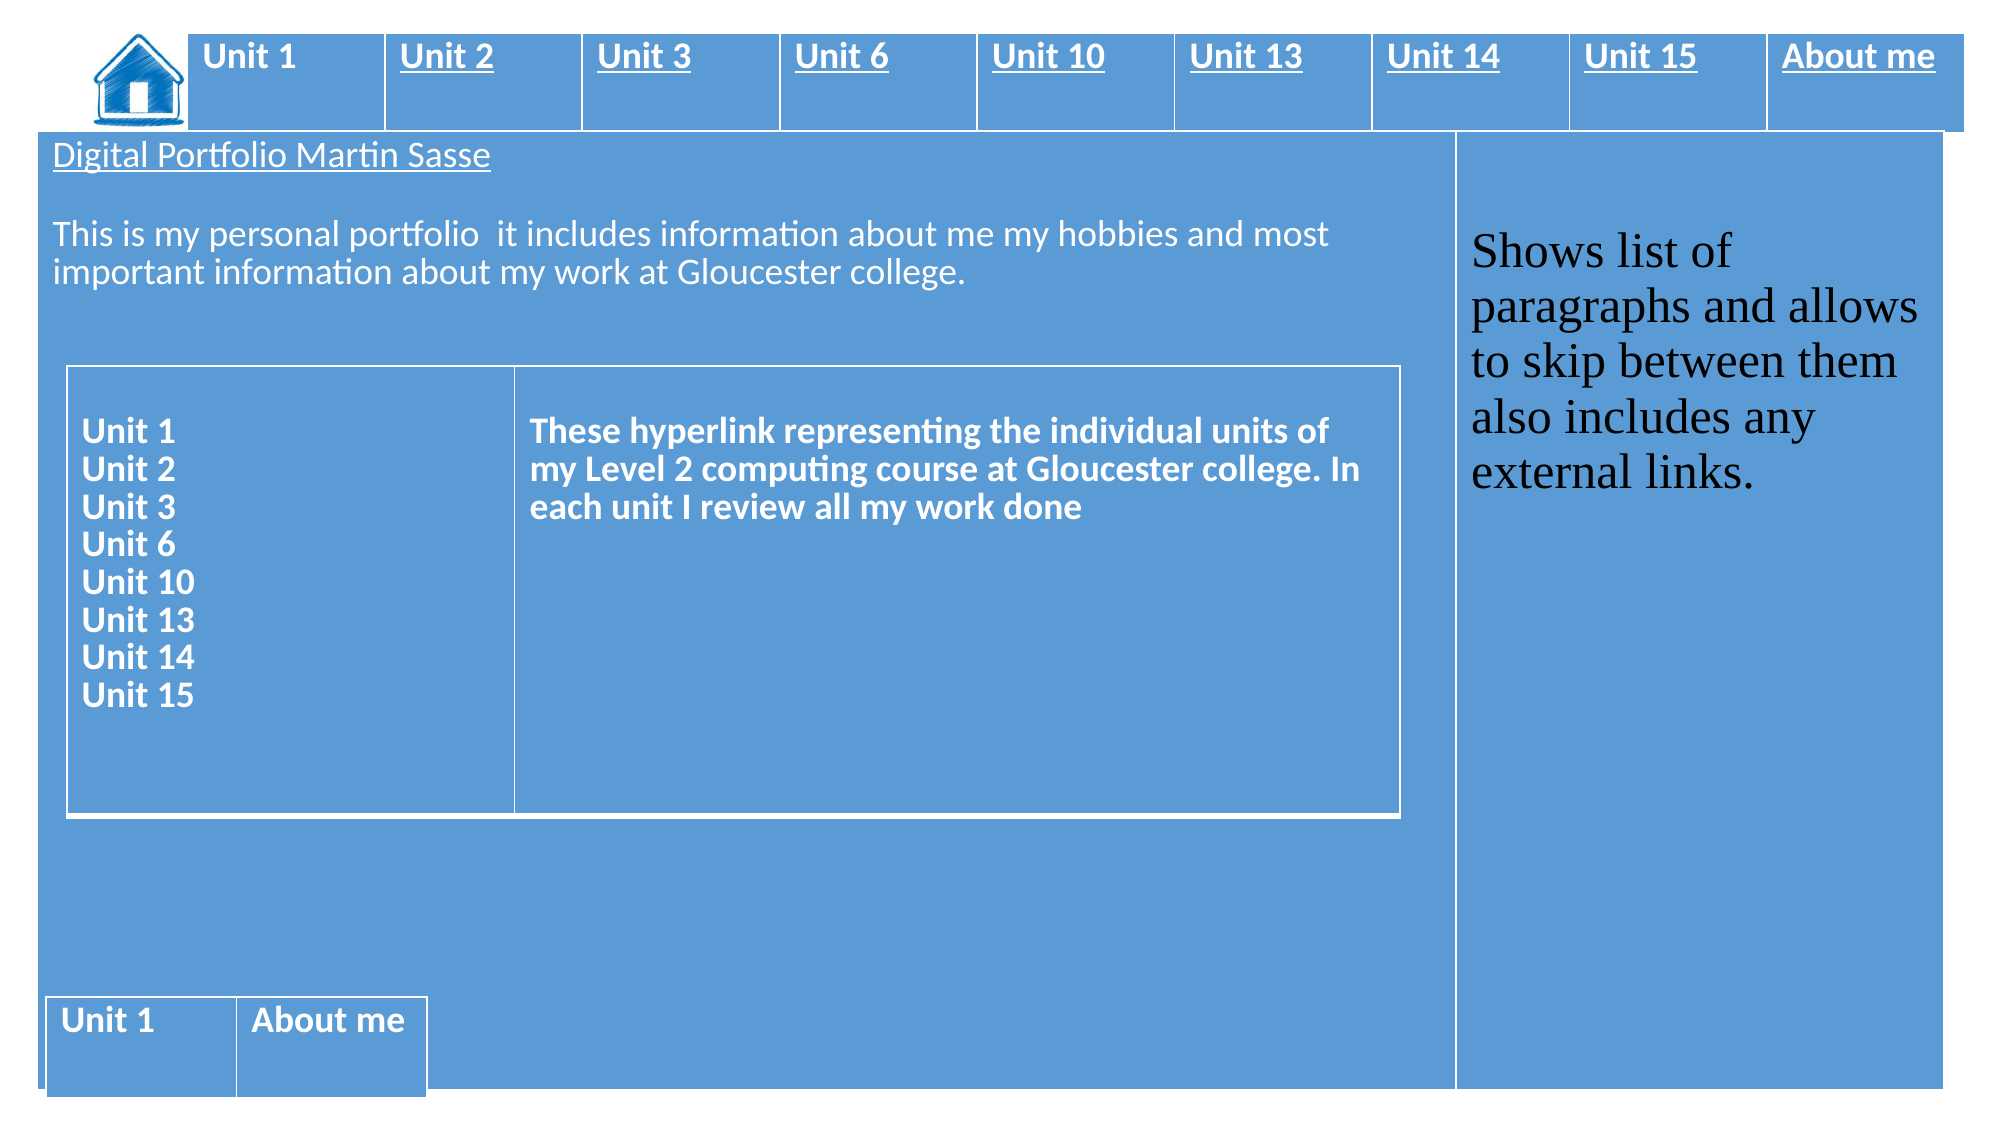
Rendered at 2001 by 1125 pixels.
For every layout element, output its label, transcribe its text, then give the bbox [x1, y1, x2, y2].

table_header Unit 1 [189, 34, 384, 130]
table_header Digital Portfolio Martin Sasse This is my personal portfolio it includes information about me my hobbies and most important information about my work at Gloucester college. [38, 132, 1455, 1089]
table_header Unit 1 [47, 998, 236, 1097]
table_header Shows list of paragraphs and allows to skip between them also includes any external links. [1457, 132, 1943, 1089]
table_header Unit 10 [978, 34, 1174, 130]
table_header Unit 1 Unit 2 Unit 3 Unit 6 Unit 10 Unit 13 Unit 14 Unit 15 [68, 367, 514, 813]
table_header These hyperlink representing the individual units of my Level 2 computing course at Gloucester college. In each unit I review all my work done [515, 367, 1399, 813]
table_header Unit 3 [583, 34, 779, 130]
table_header Unit 13 [1175, 34, 1371, 130]
table_header About me [1768, 34, 1964, 132]
table_header Unit 15 [1570, 34, 1766, 130]
picture [90, 32, 188, 131]
table_header Unit 14 [1373, 34, 1569, 130]
table_header Unit 2 [386, 34, 581, 130]
table_header About me [237, 998, 426, 1097]
table_header Unit 6 [781, 34, 976, 130]
